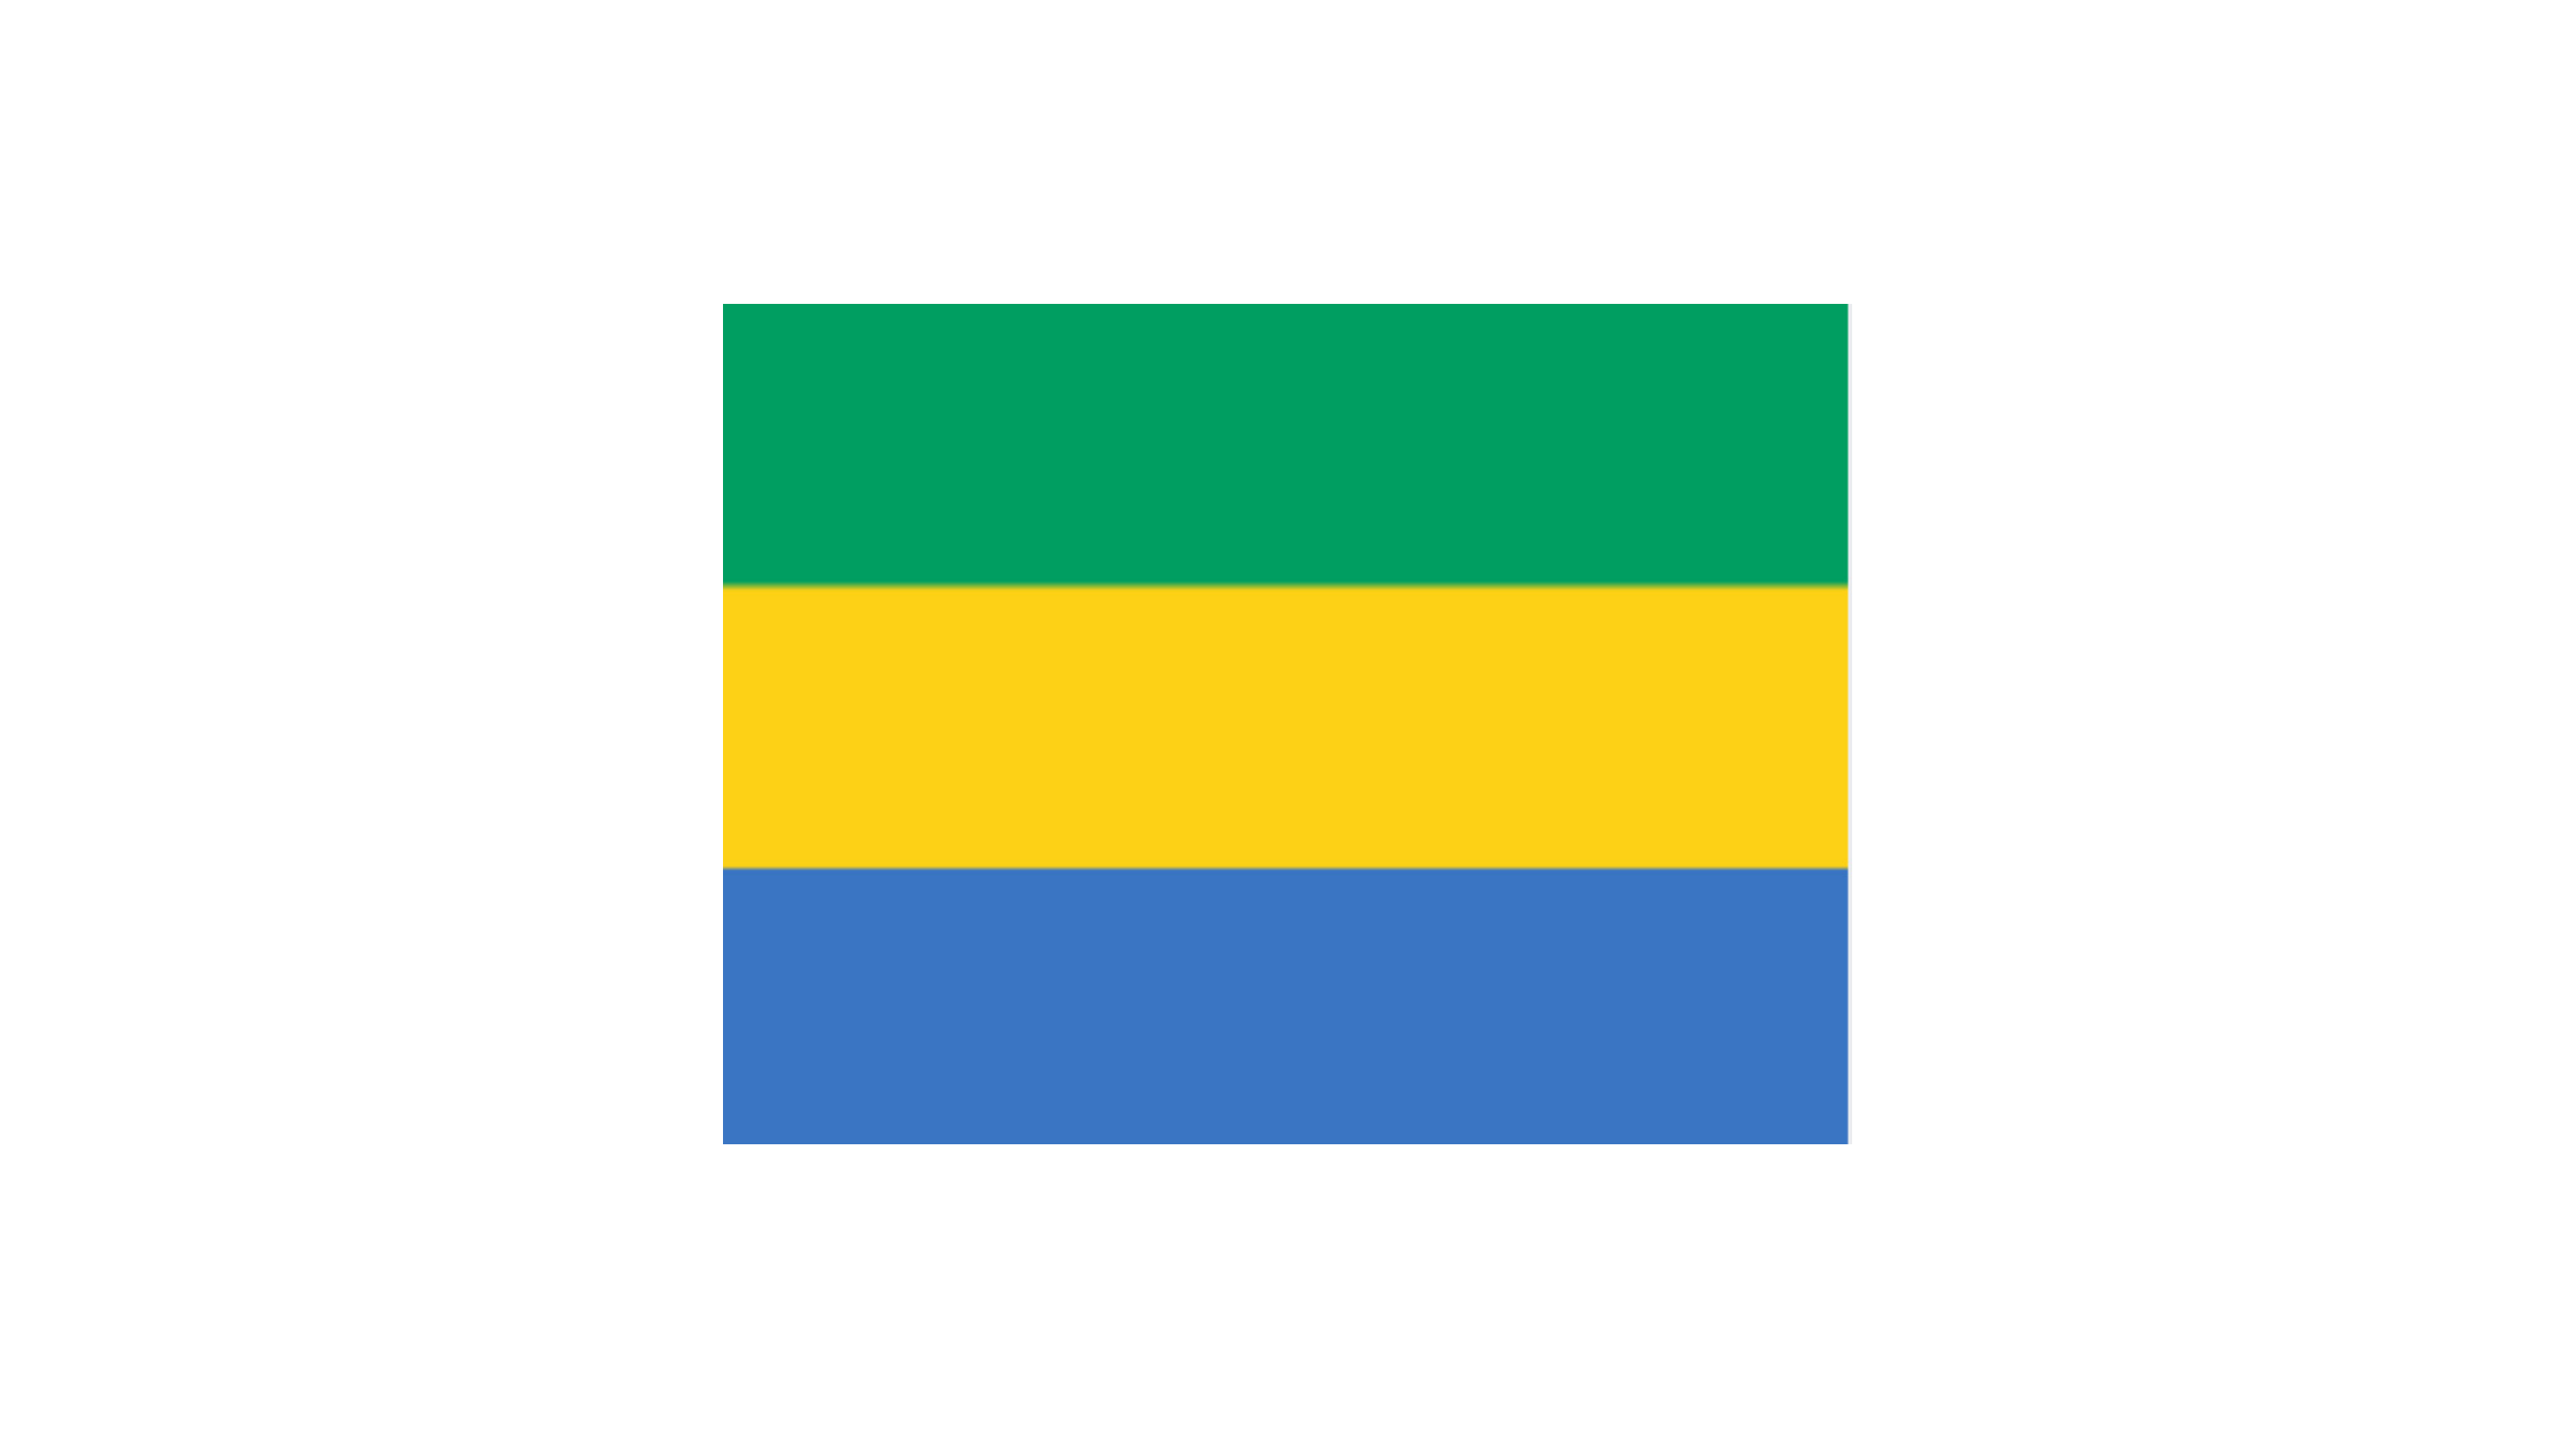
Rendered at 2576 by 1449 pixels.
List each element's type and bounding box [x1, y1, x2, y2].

picture [723, 304, 1852, 1145]
